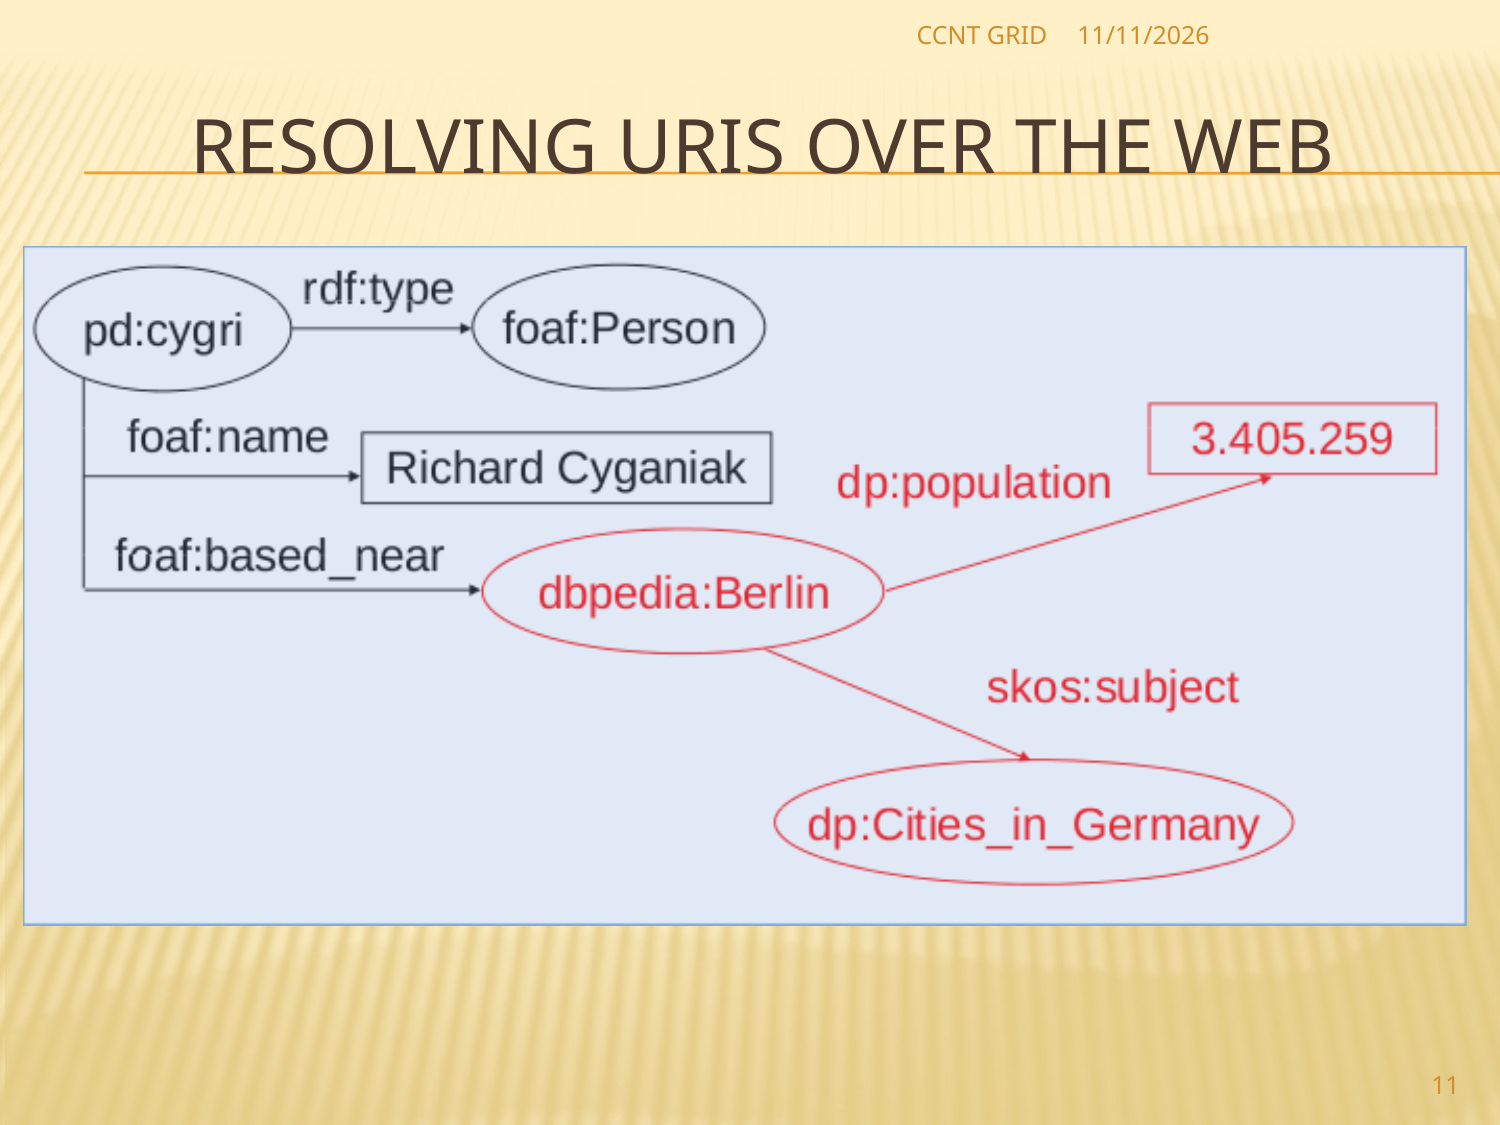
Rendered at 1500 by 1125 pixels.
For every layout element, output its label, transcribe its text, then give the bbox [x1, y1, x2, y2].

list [23, 245, 1467, 927]
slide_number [1063, 12, 1475, 60]
footer CCNT GRID [587, 12, 1063, 60]
slide_number 11 [1350, 1061, 1475, 1103]
title Resolving URIs over the Web [50, 75, 1475, 213]
